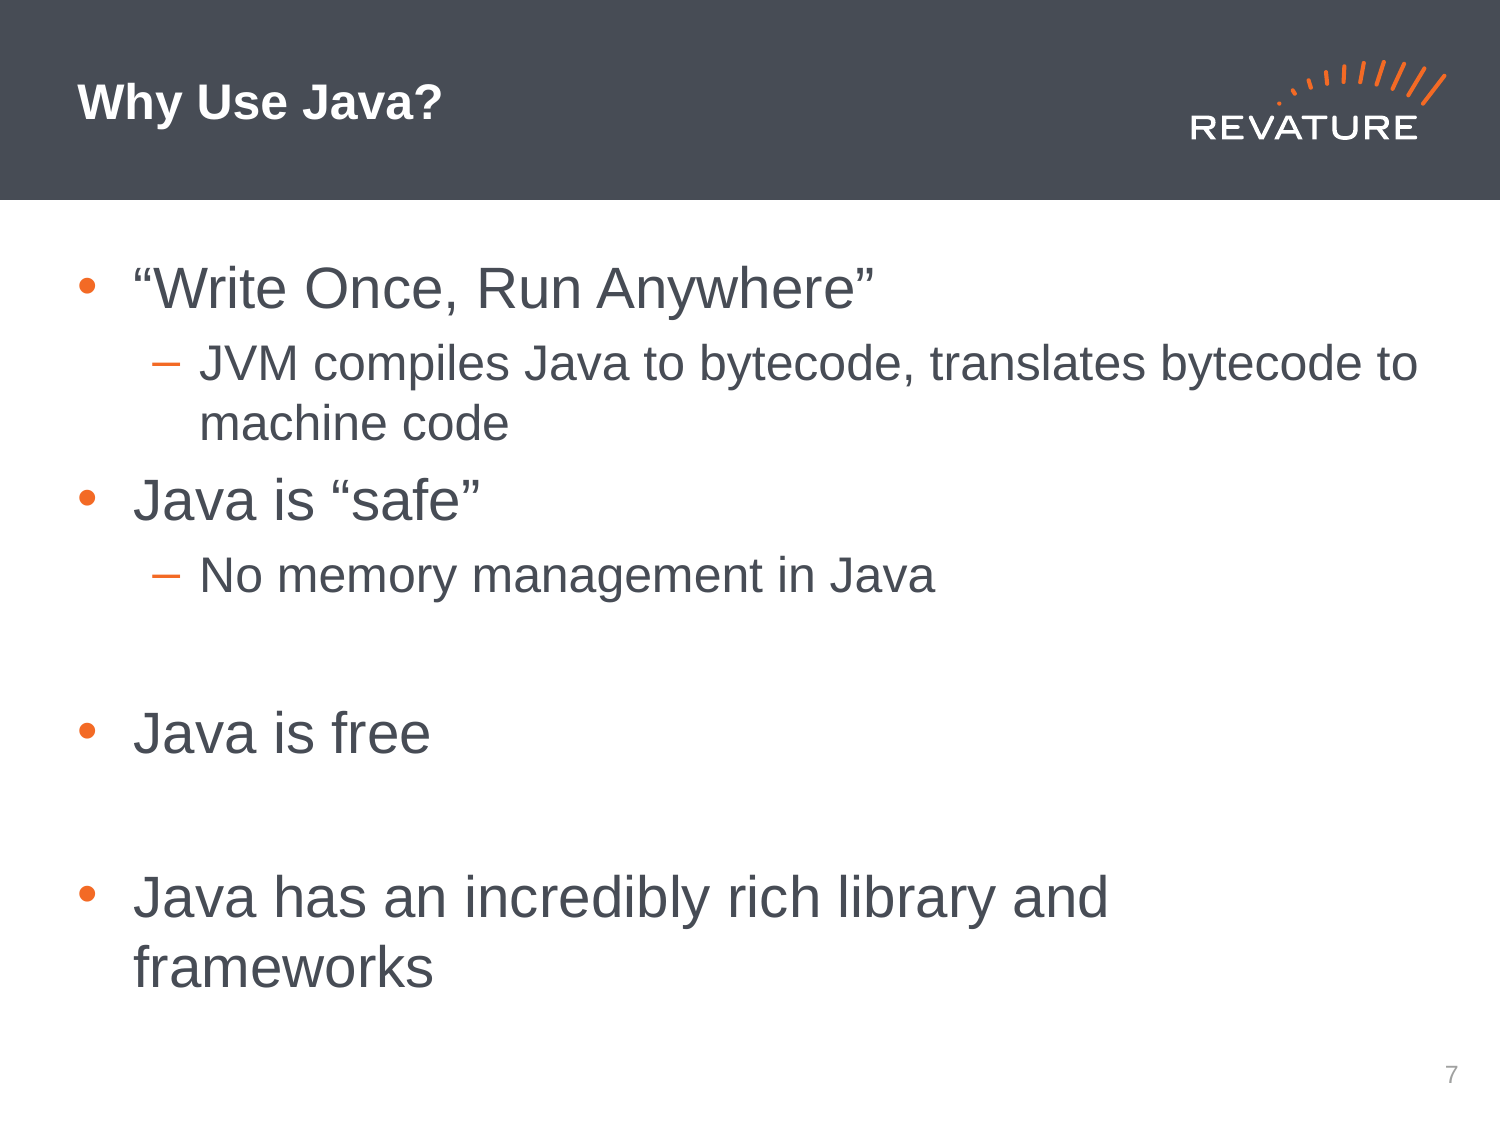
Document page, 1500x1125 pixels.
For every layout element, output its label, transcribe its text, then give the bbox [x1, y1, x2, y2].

slide_number 6 [1332, 1043, 1474, 1104]
title Why Use Java? [62, 0, 1084, 200]
list “Write Once, Run Anywhere” JVM compiles Java to bytecode, translates bytecode to machine code Java is “safe” No memory management in Java Java is free Java has an incredibly rich library and frameworks [62, 243, 1438, 1075]
